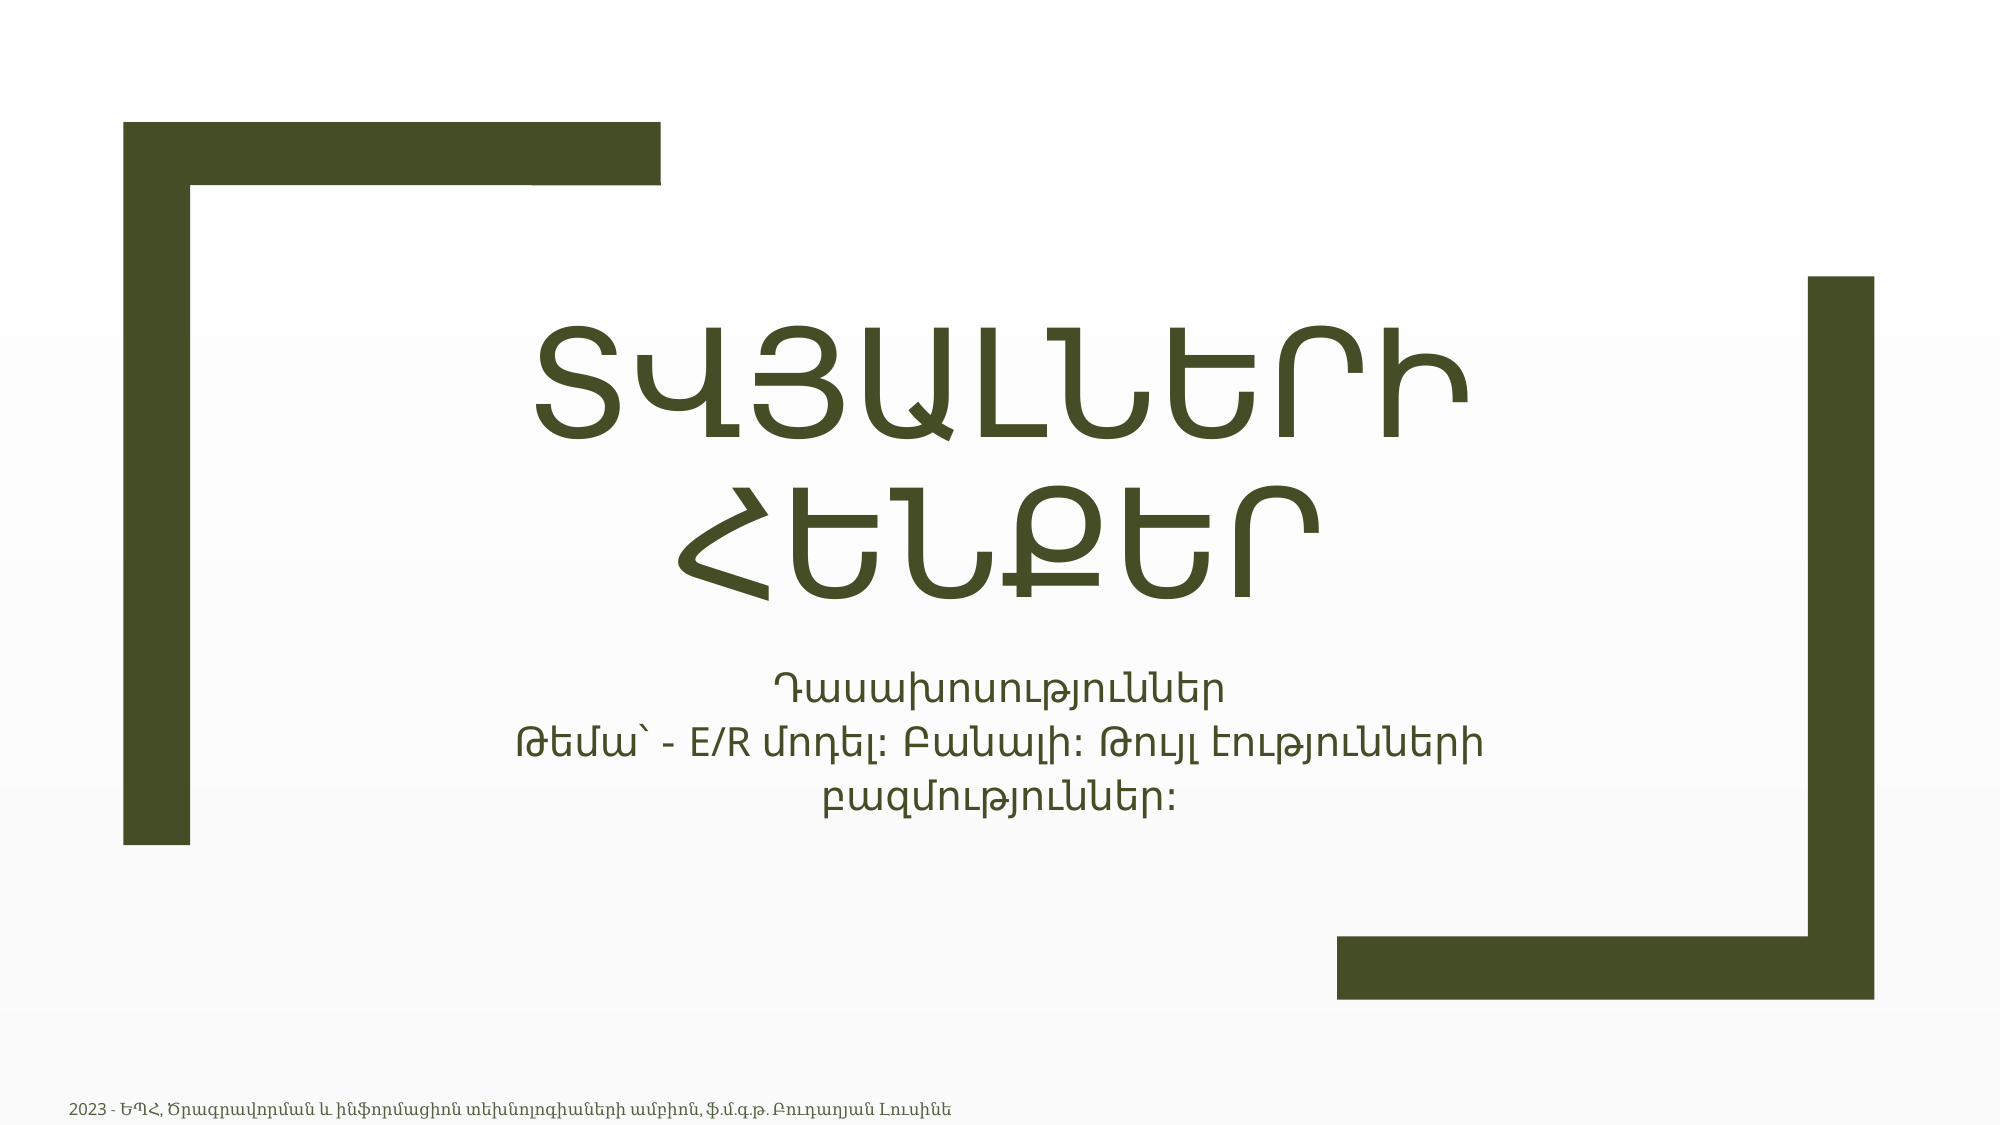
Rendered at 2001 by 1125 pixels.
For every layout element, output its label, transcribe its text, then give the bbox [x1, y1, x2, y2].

footer 2023 - ԵՊՀ, Ծրագրավորման և ինֆորմացիոն տեխնոլոգիաների ամբիոն, ֆ.մ.գ.թ. Բուդաղյան Լուսինե [0, 1091, 1023, 1125]
title ՏՎՅԱԼՆԵՐԻ ՀԵՆՔԵՐ [314, 293, 1686, 638]
subtitle Դասախոսություններ Թեմա՝ - E/R մոդել: Բանալի: Թույլ էությունների բազմություններ: [439, 649, 1561, 828]
